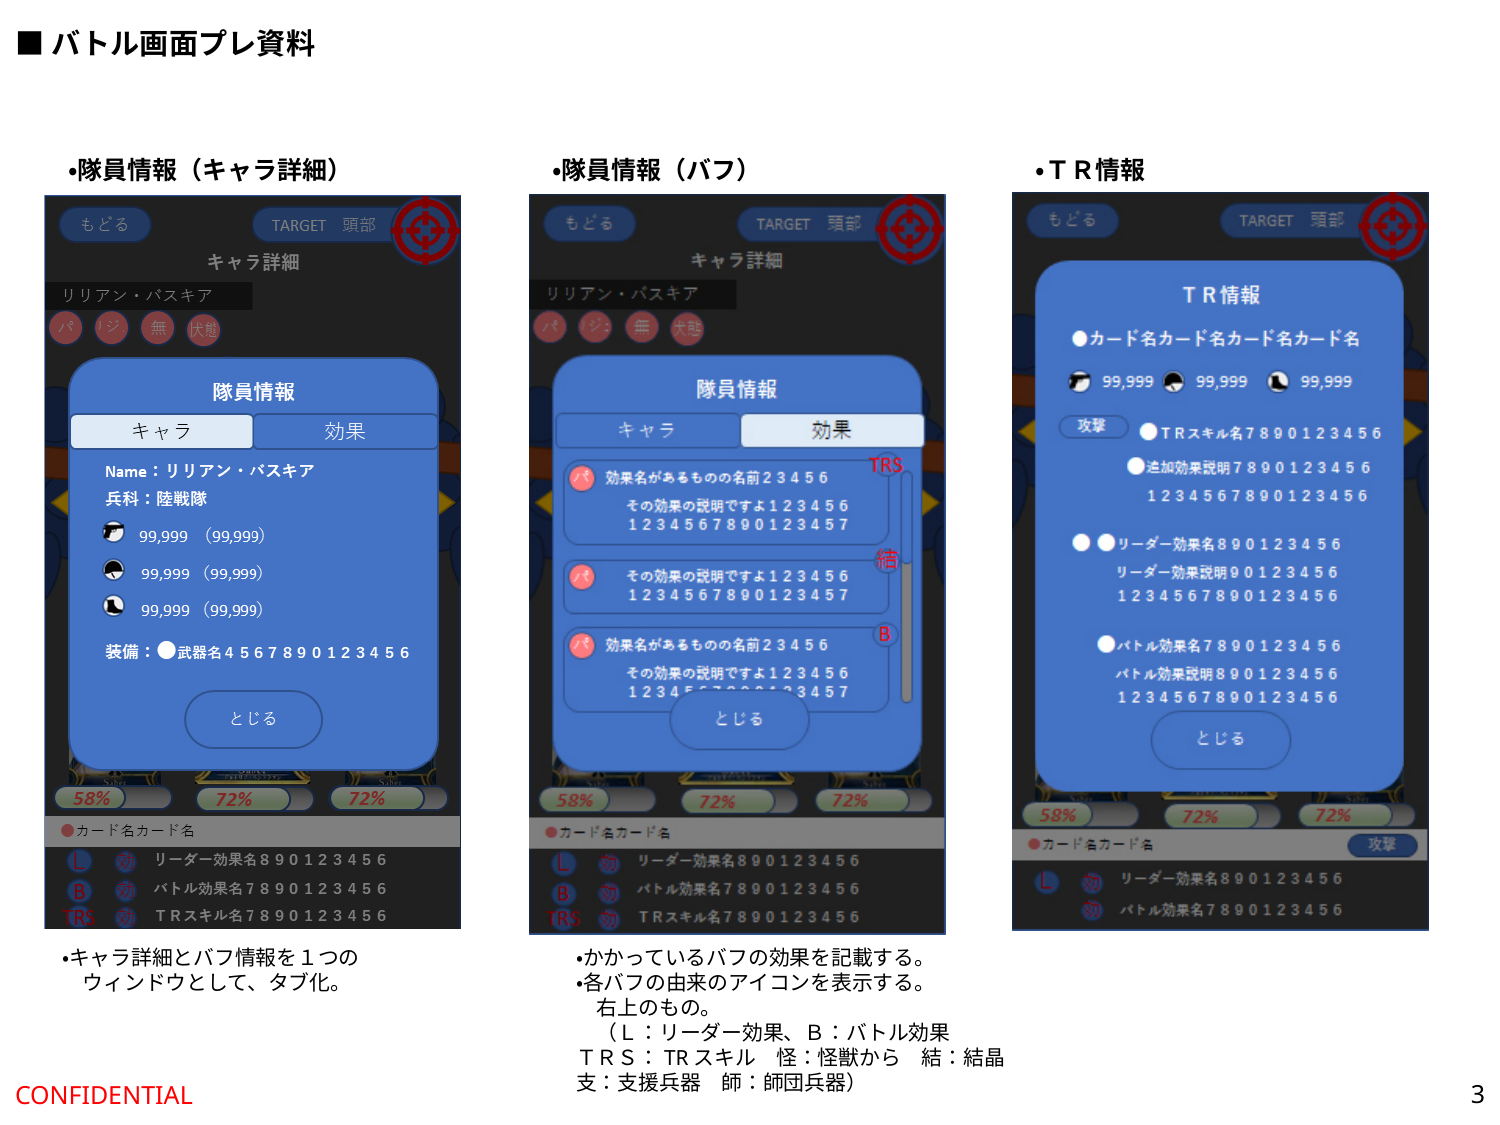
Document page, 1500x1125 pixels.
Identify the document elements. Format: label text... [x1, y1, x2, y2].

text_box ・隊員情報（バフ） [537, 147, 777, 193]
picture [529, 194, 946, 935]
text_box ・ＴＲ情報 [1021, 147, 1161, 192]
text_box ・かかっているバフの効果を記載する。 ・各バフの由来のアイコンを表示する。 右上のもの。 （Ｌ：リーダー効果、Ｂ：バトル効果 ＴＲＳ：TRスキル 怪：怪獣から 結：結晶 支：支援兵器 師：師団兵器） [561, 937, 1020, 1125]
picture [44, 194, 462, 929]
text_box ■バトル画面プレ資料 [0, 17, 331, 68]
picture [1012, 192, 1429, 932]
text_box ・隊員情報（キャラ詳細） [53, 147, 368, 193]
slide_number 3 [1162, 1065, 1500, 1125]
footer CONFIDENTIAL [0, 1065, 507, 1125]
text_box ・キャラ詳細とバフ情報を１つの ウィンドウとして、タブ化。 [47, 937, 375, 1002]
